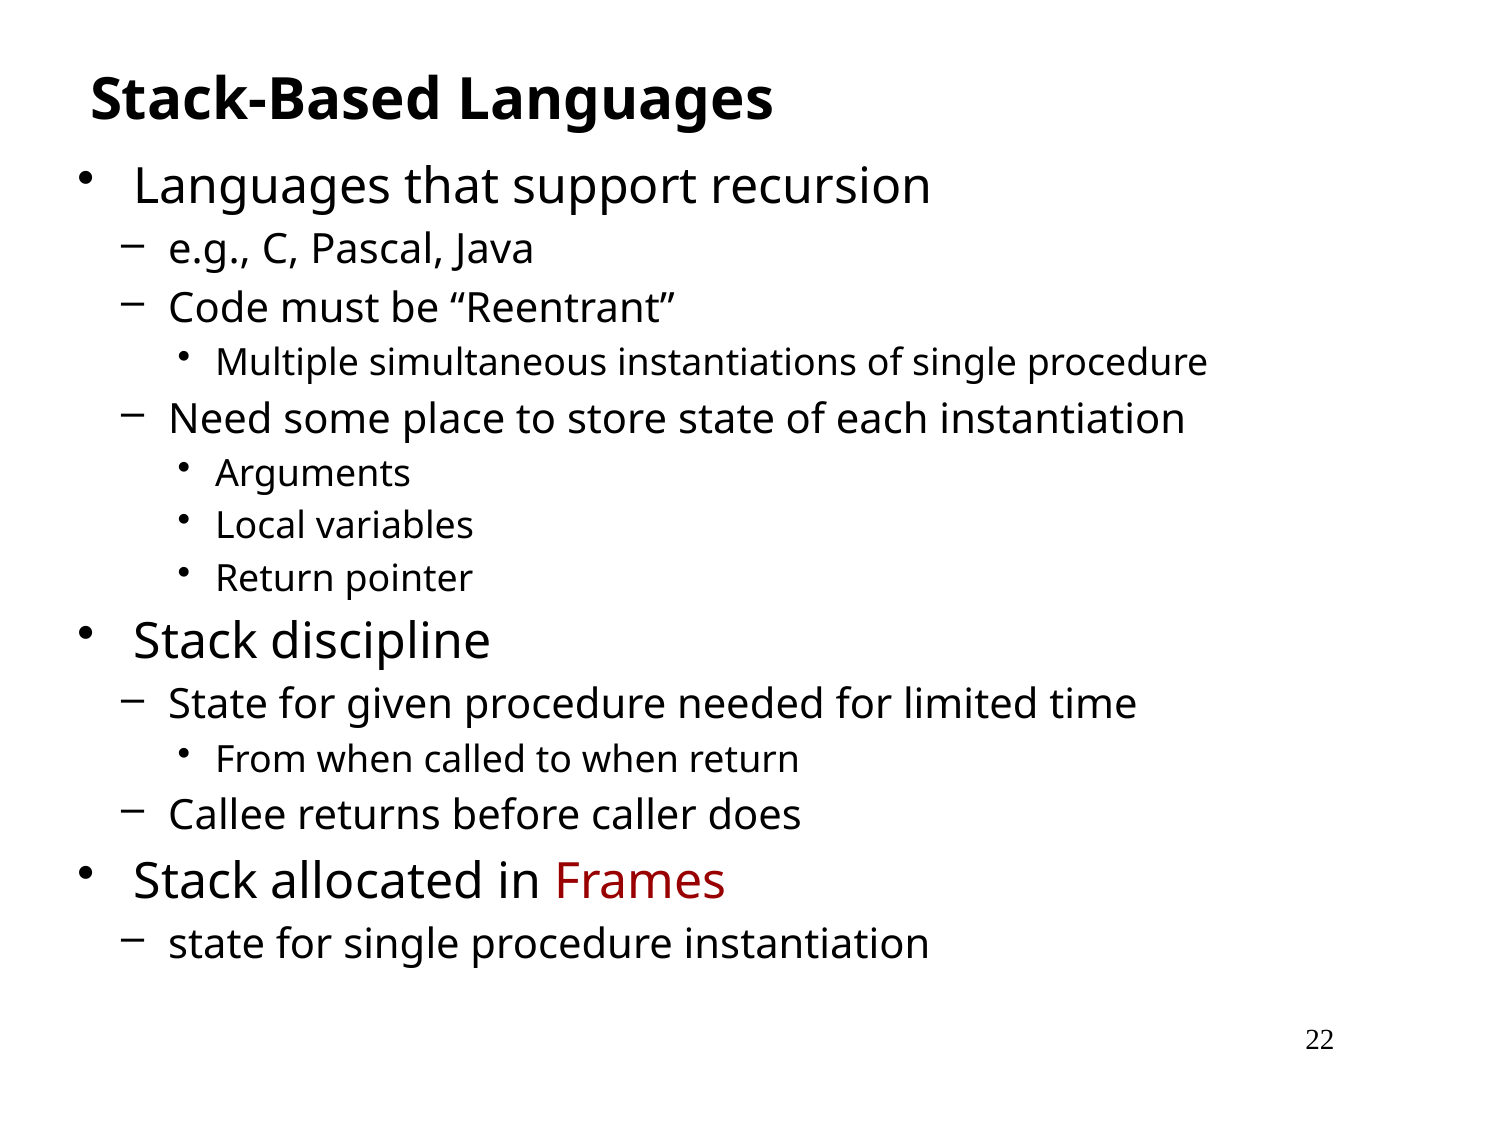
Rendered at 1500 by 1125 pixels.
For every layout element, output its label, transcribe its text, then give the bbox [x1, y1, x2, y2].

slide_number 22 [1137, 1012, 1351, 1088]
list Languages that support recursion e.g., C, Pascal, Java Code must be “Reentrant” Multiple simultaneous instantiations of single procedure Need some place to store state of each instantiation Arguments Local variables Return pointer Stack discipline State for given procedure needed for limited time From when called to when return Callee returns before caller does Stack allocated in Frames state for single procedure instantiation [62, 146, 1438, 1038]
title Stack-Based Languages [75, 21, 1400, 146]
